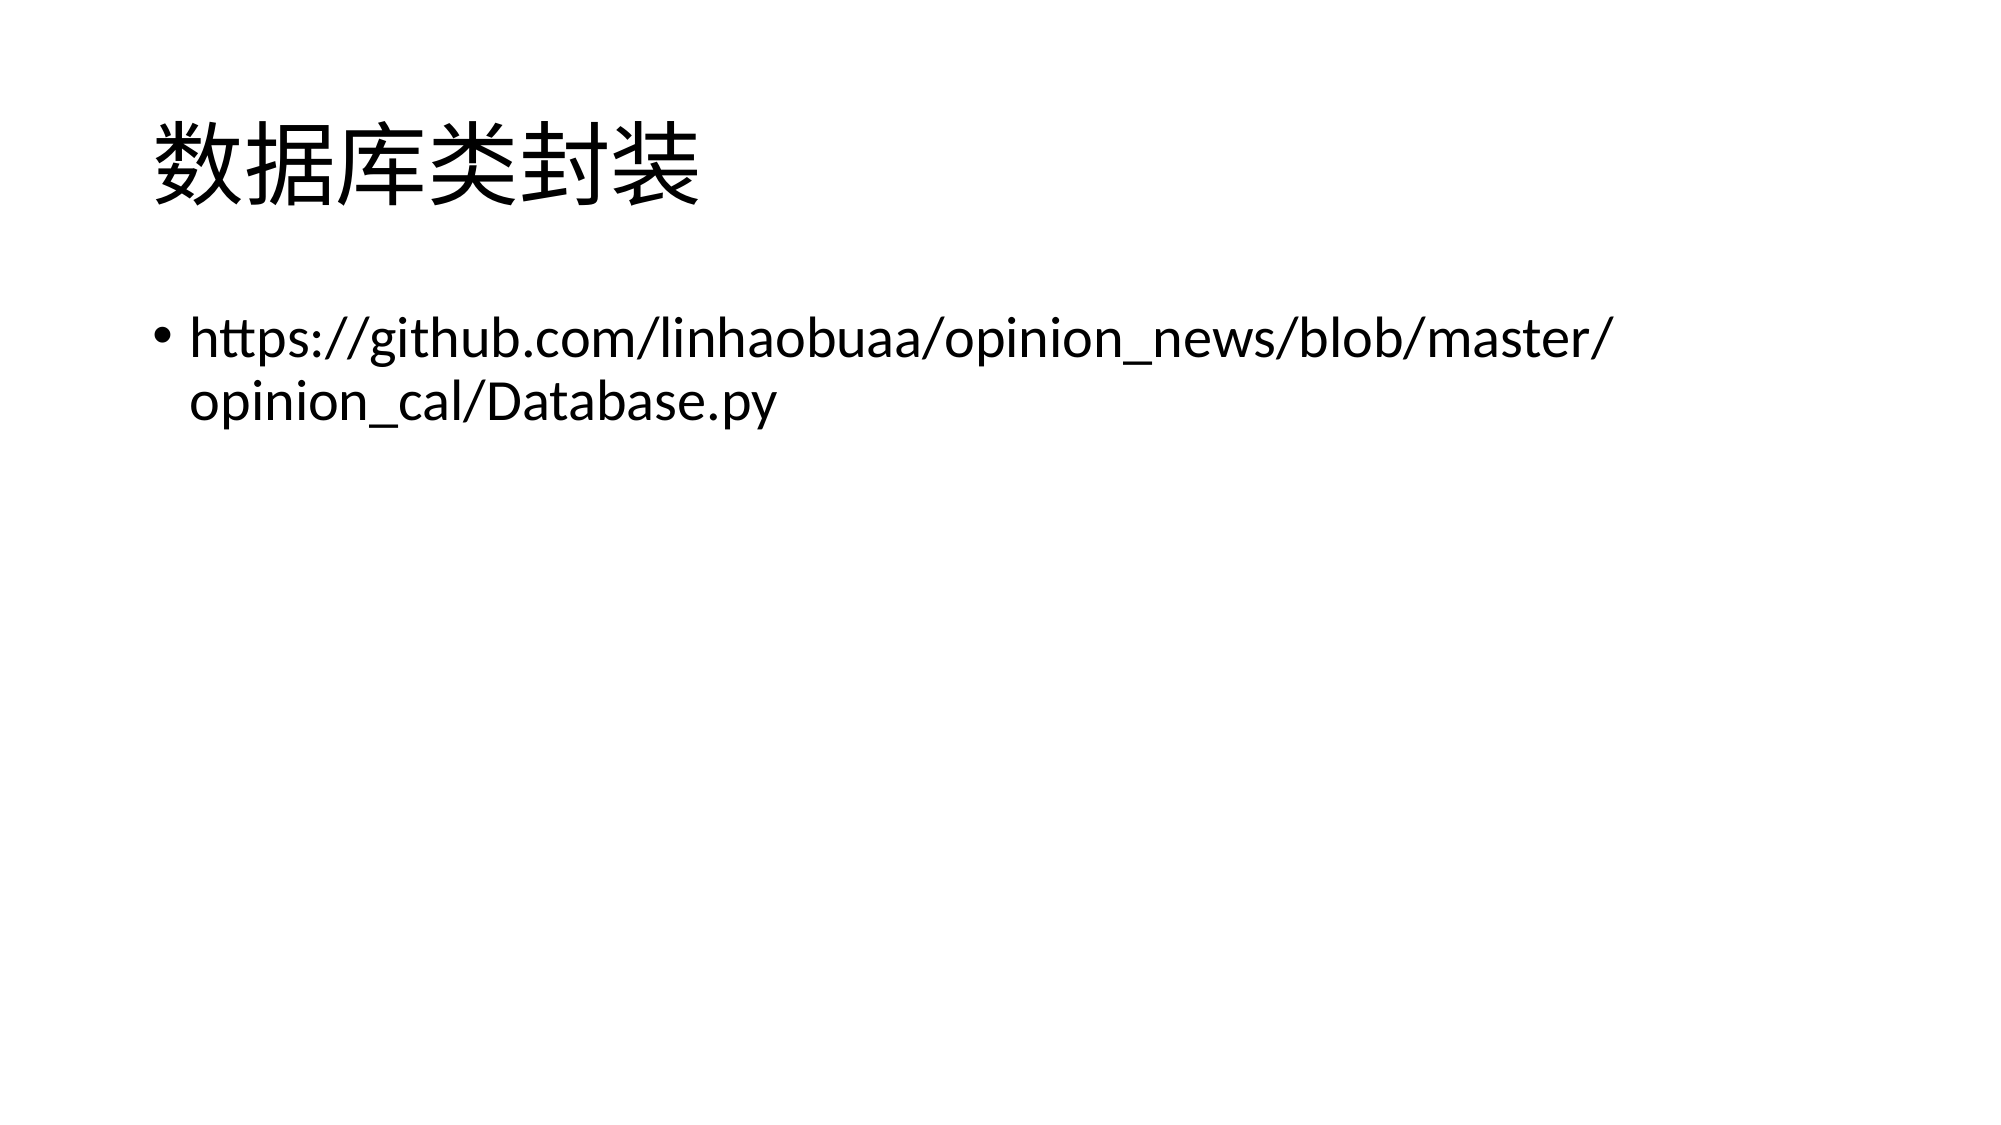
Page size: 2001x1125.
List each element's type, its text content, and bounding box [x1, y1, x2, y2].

list https://github.com/linhaobuaa/opinion_news/blob/master/opinion_cal/Database.py [137, 299, 1863, 1014]
title 数据库类封装 [137, 59, 1863, 278]
